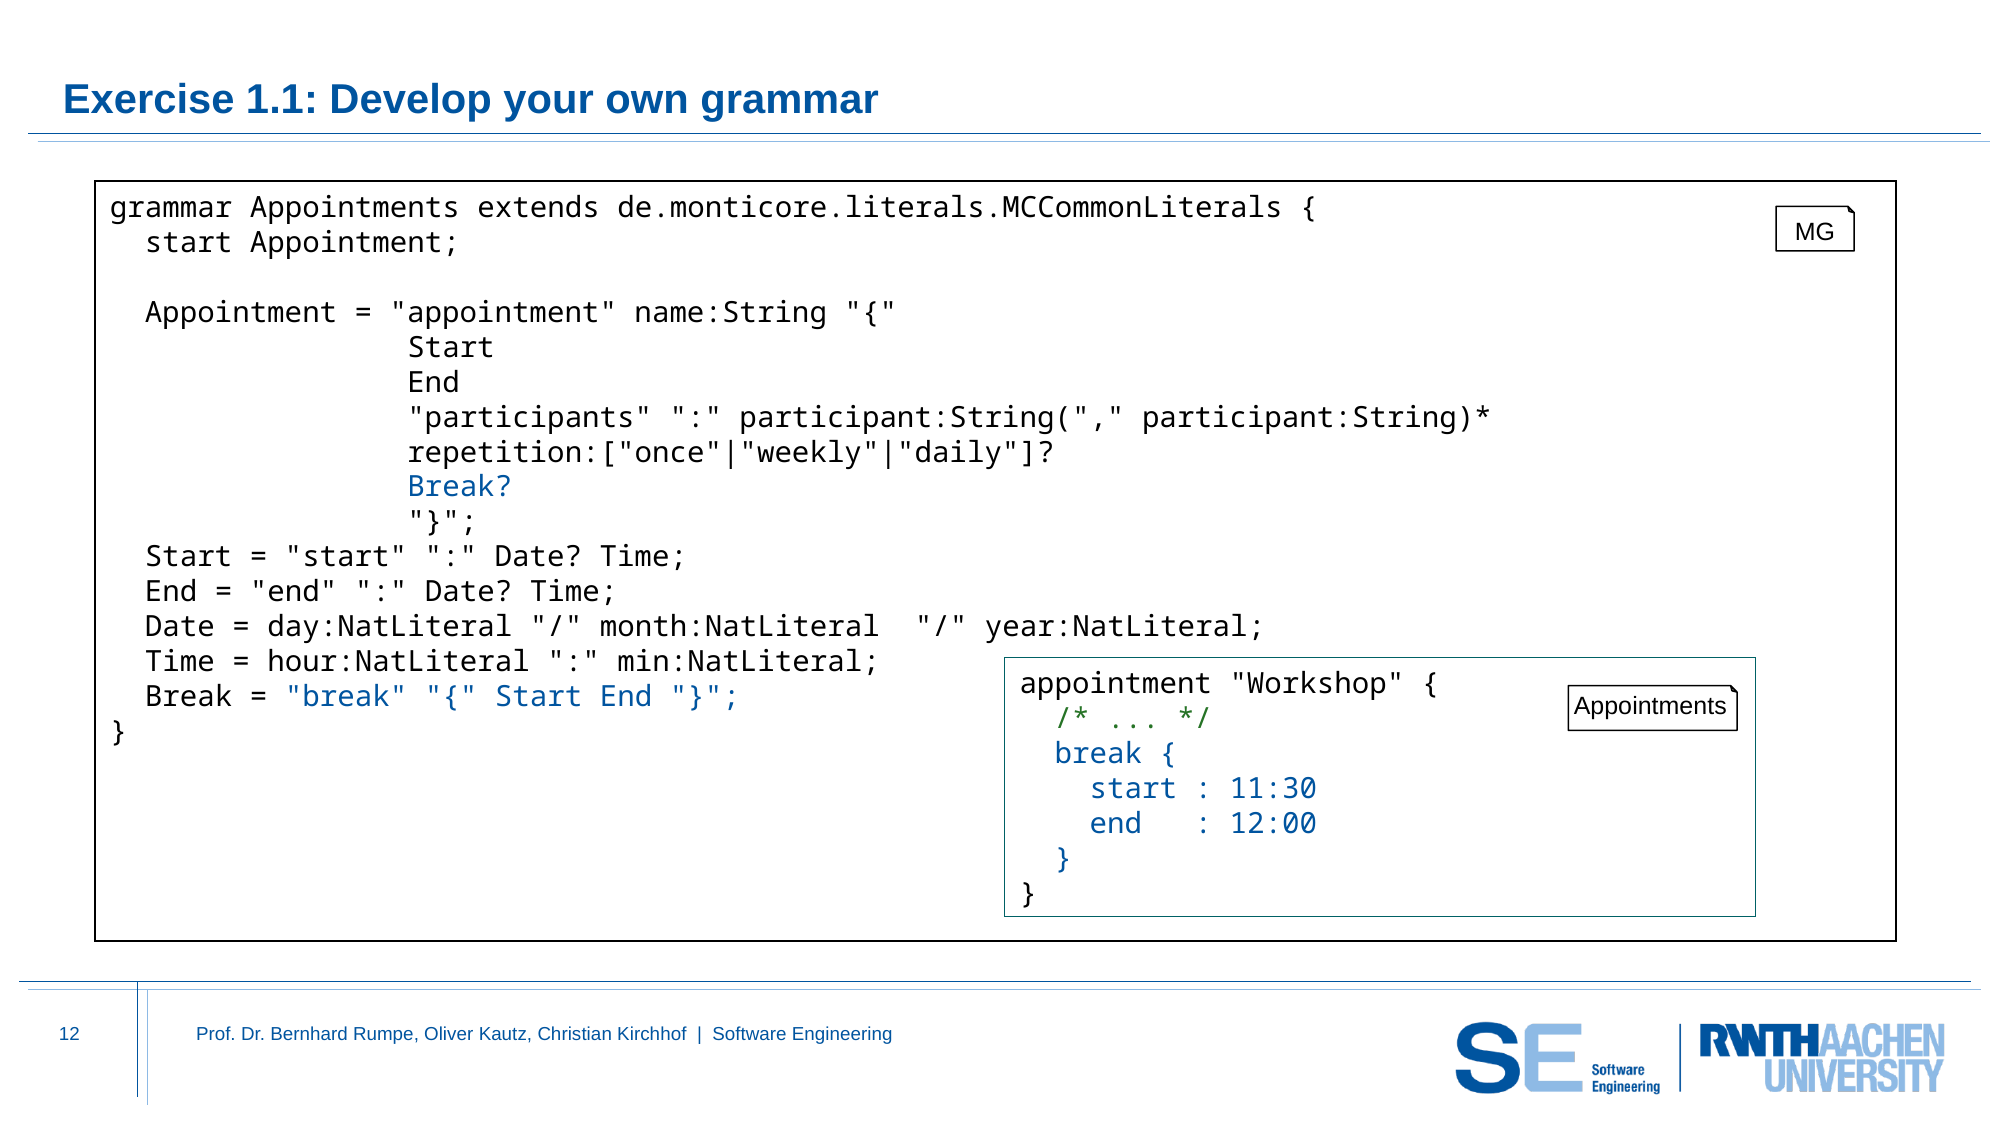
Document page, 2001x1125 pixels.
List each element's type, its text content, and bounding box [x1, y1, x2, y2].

text_box MG [1776, 208, 1855, 253]
text_box Appointments [1550, 682, 1751, 728]
text_box appointment "Workshop" { /* ... */ break { start : 11:30 end : 12:00 } } [1004, 657, 1756, 917]
text_box grammar Appointments extends de.monticore.literals.MCCommonLiterals { start Appointment; Appointment = "appointment" name:String "{" Start End "participants" ":" participant:String("," participant:String)* repetition:["once"|"weekly"|"daily"]? Break? "}"; Start = "start" ":" Date? Time; End = "end" ":" Date? Time; Date = day:NatLiteral "/" month:NatLiteral "/" year:NatLiteral; Time = hour:NatLiteral ":" min:NatLiteral; Break = "break" "{" Start End "}"; } [94, 180, 1897, 942]
picture [1435, 990, 1964, 1125]
title Exercise 1.1: Develop your own grammar [63, 33, 1947, 123]
